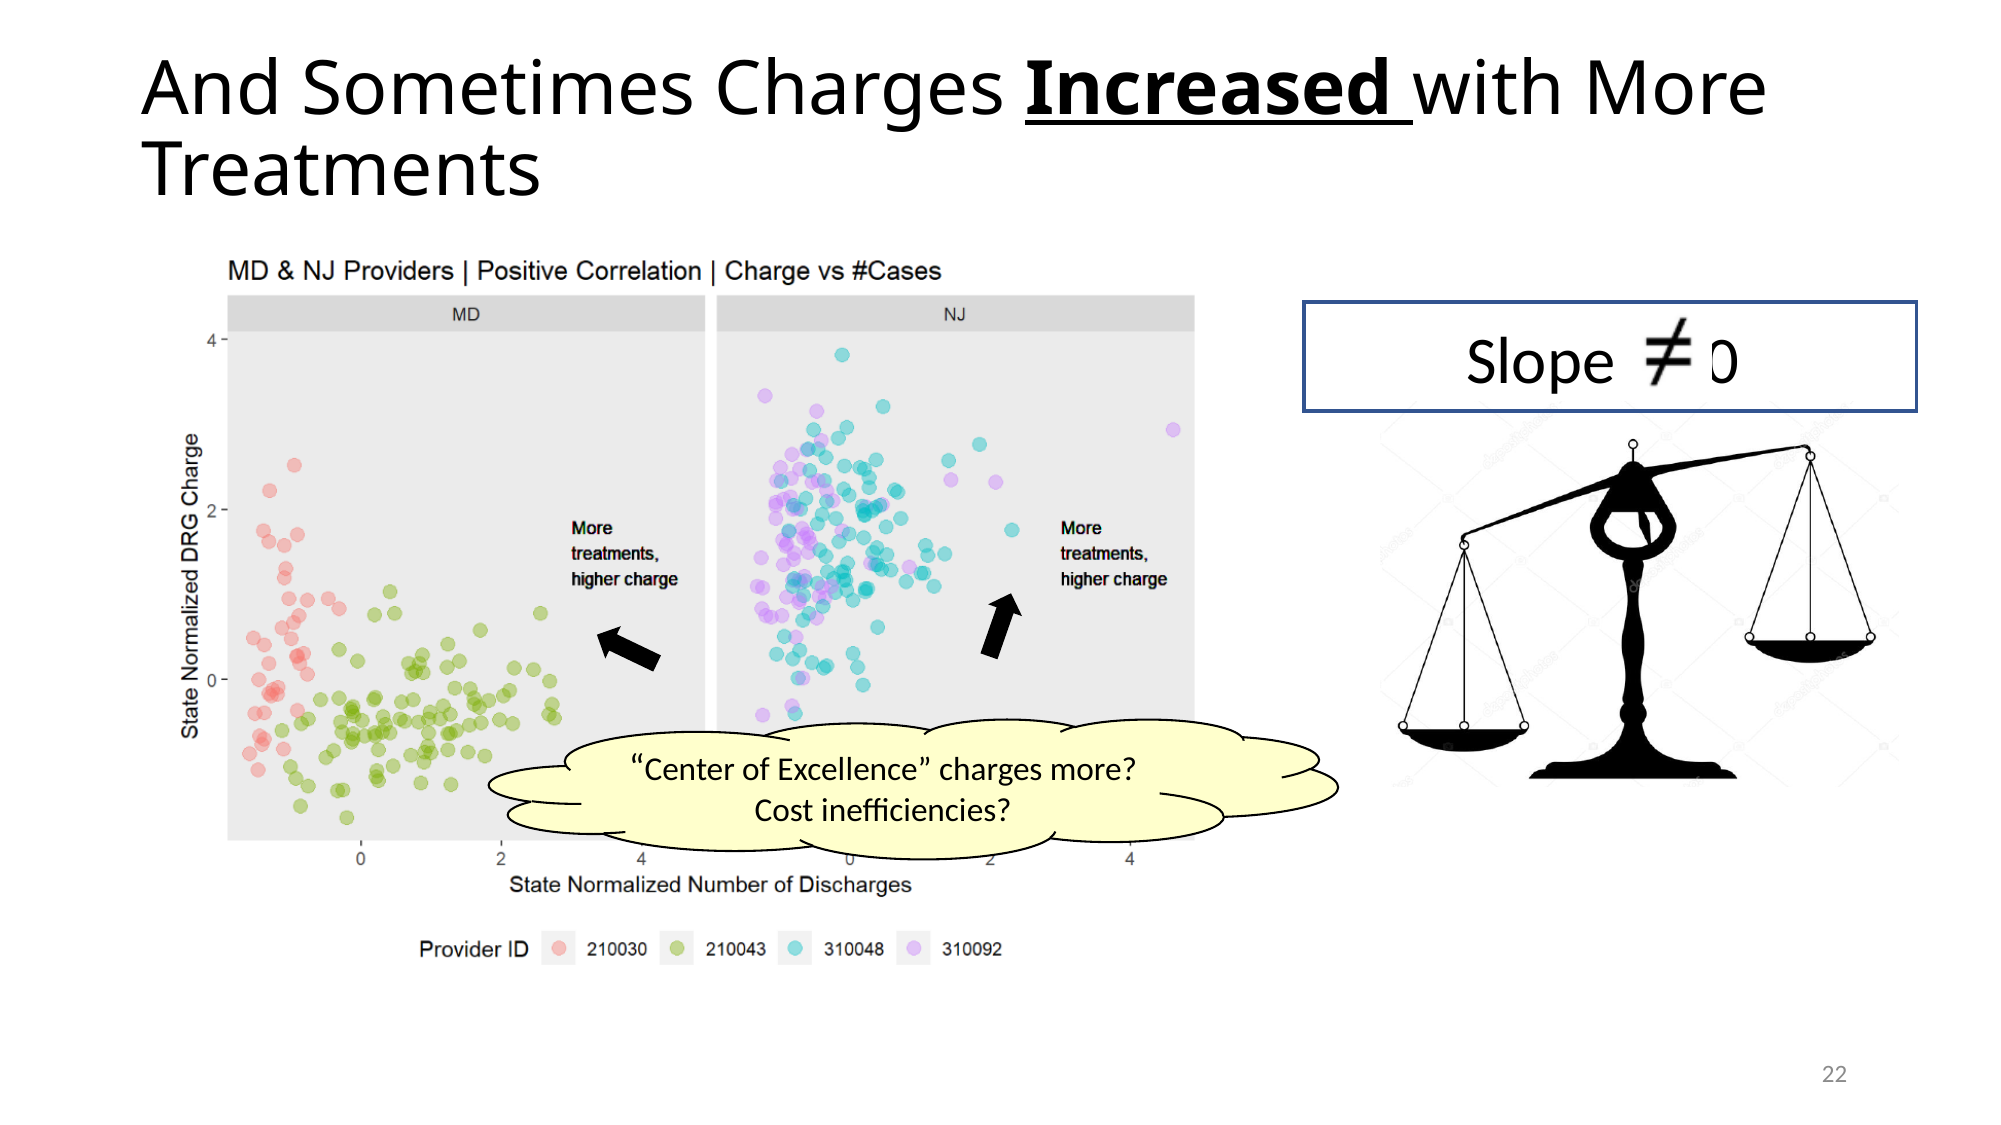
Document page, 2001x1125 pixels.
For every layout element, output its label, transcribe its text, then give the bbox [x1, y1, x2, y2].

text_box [1304, 301, 1917, 412]
slide_number 22 [1412, 1042, 1863, 1103]
picture [1380, 412, 1899, 787]
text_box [489, 591, 1338, 859]
picture [136, 244, 1243, 968]
title And Sometimes Charges Increased with More Treatments [126, 21, 2000, 240]
